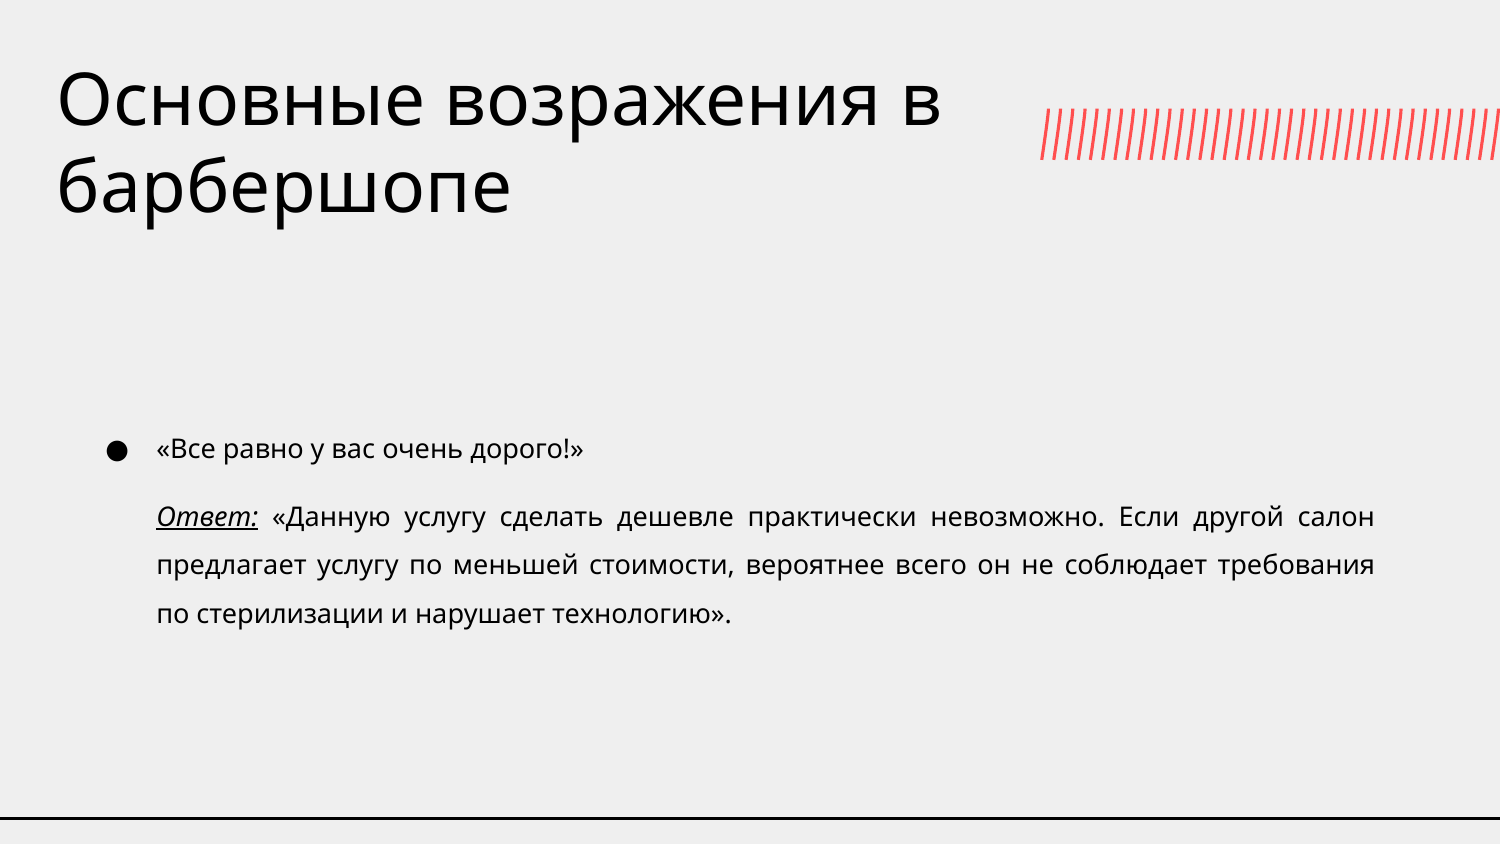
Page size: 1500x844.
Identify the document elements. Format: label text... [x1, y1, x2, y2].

text_box «Все равно у вас очень дорого!» Ответ: «Данную услугу сделать дешевле практически невозможно. Если другой салон предлагает услугу по меньшей стоимости, вероятнее всего он не соблюдает требования по стерилизации и нарушает технологию». [0, 275, 1390, 768]
title Основные возражения в барбершопе [41, 37, 1306, 132]
